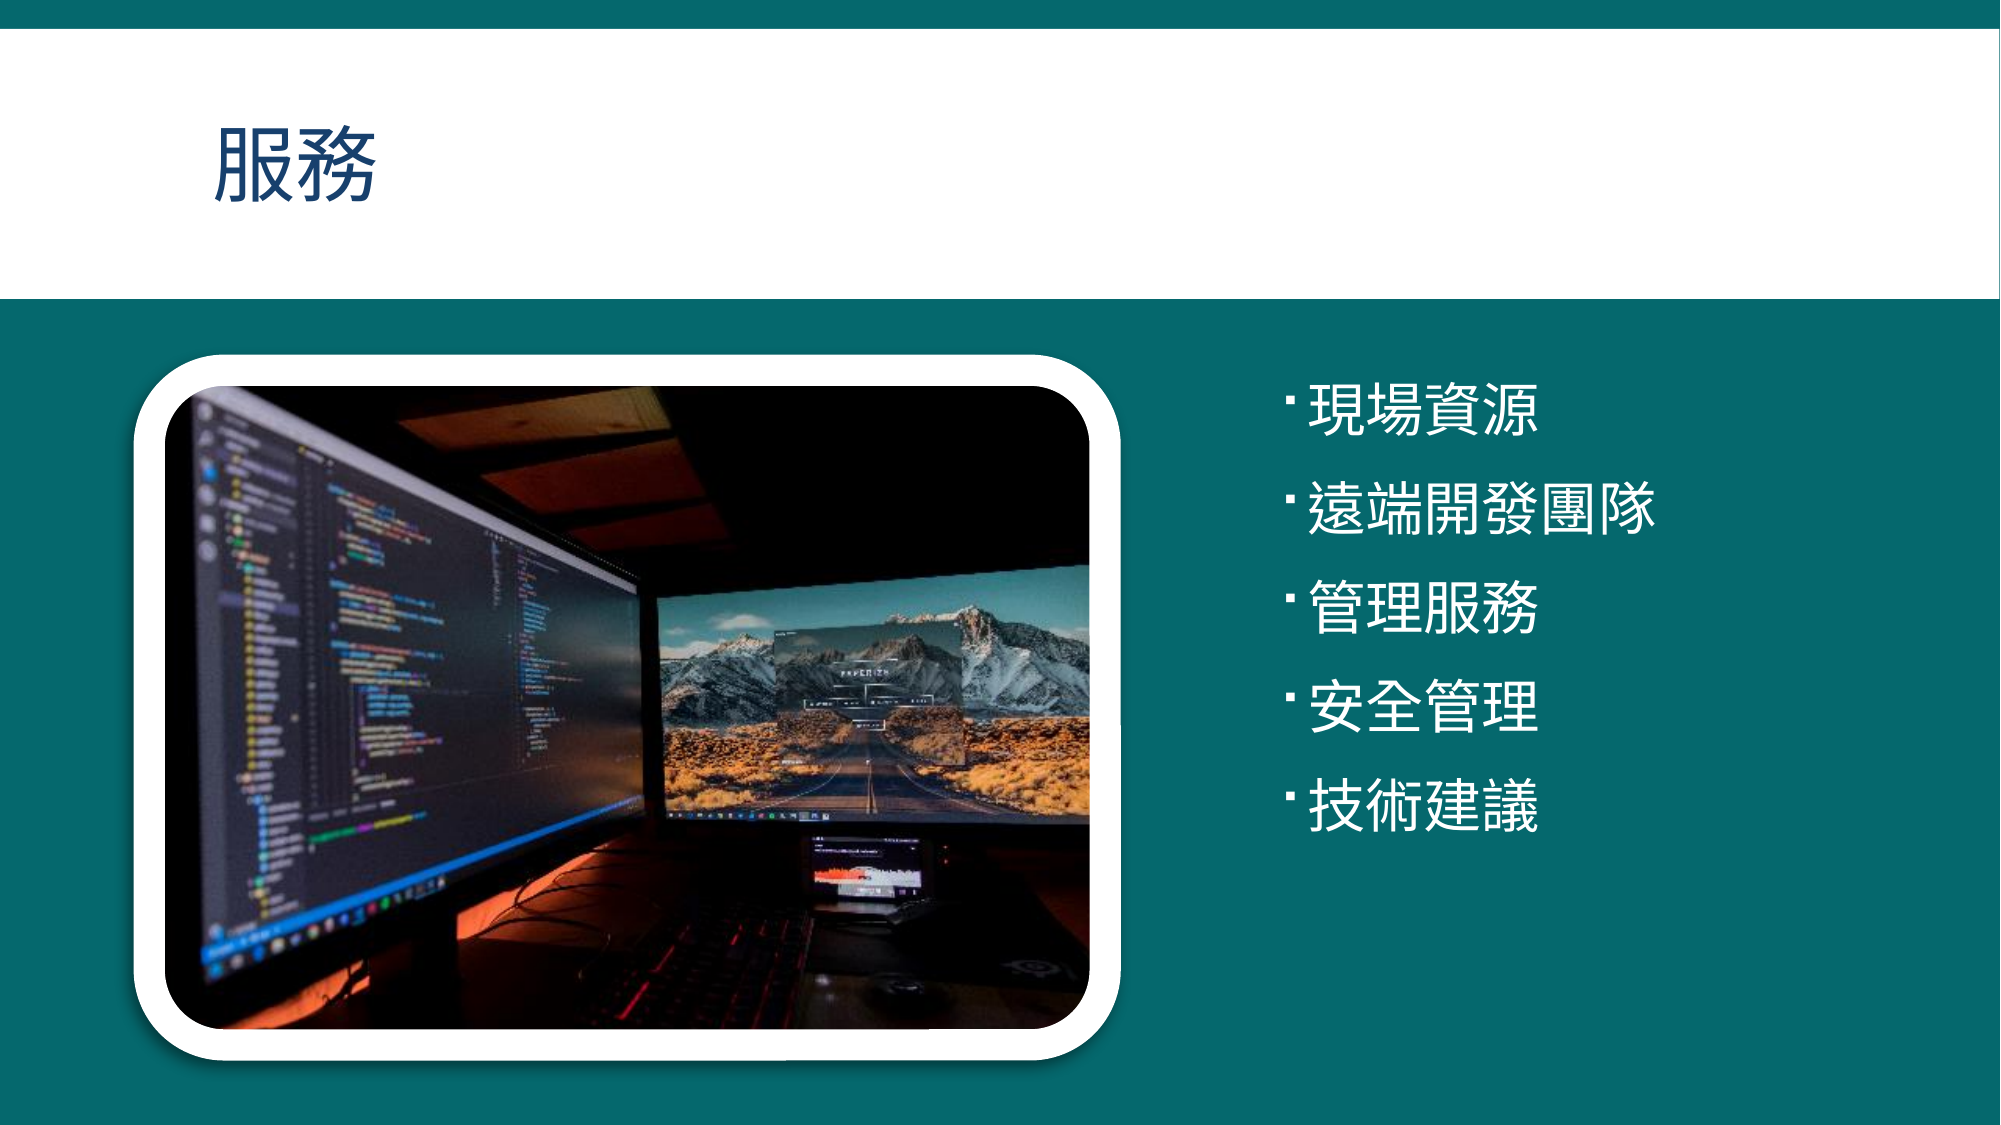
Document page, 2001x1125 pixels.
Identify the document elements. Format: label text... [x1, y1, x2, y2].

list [148, 369, 1106, 1046]
title 服務 [197, 46, 1803, 295]
list 現場資源 遠端開發團隊 管理服務 安全管理 技術建議 [1262, 365, 1910, 1050]
